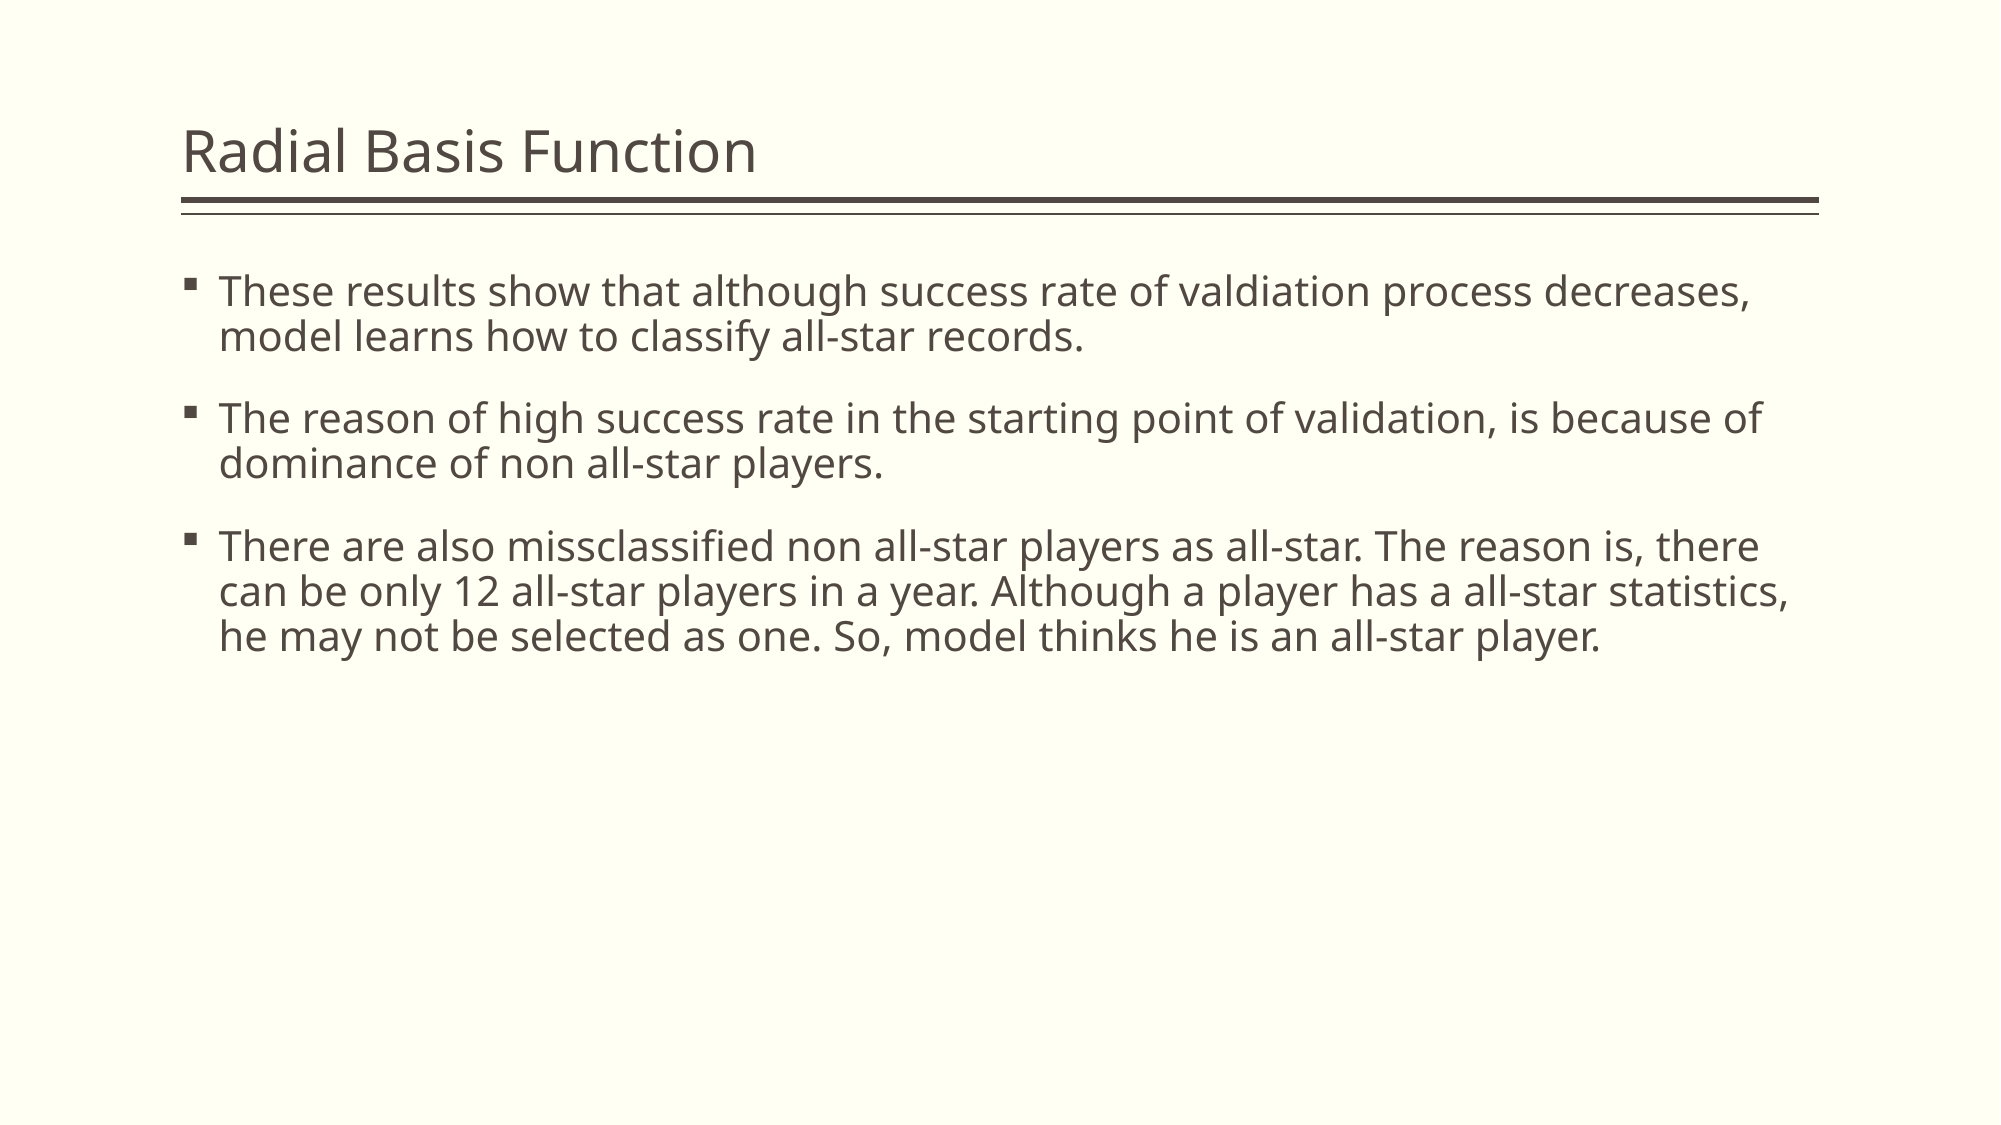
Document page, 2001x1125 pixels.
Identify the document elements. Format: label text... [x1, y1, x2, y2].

list These results show that although success rate of valdiation process decreases, model learns how to classify all-star records. The reason of high success rate in the starting point of validation, is because of dominance of non all-star players. There are also missclassified non all-star players as all-star. The reason is, there can be only 12 all-star players in a year. Although a player has a all-star statistics, he may not be selected as one. So, model thinks he is an all-star player. [181, 262, 1819, 1013]
title Radial Basis Function [181, 12, 1819, 193]
